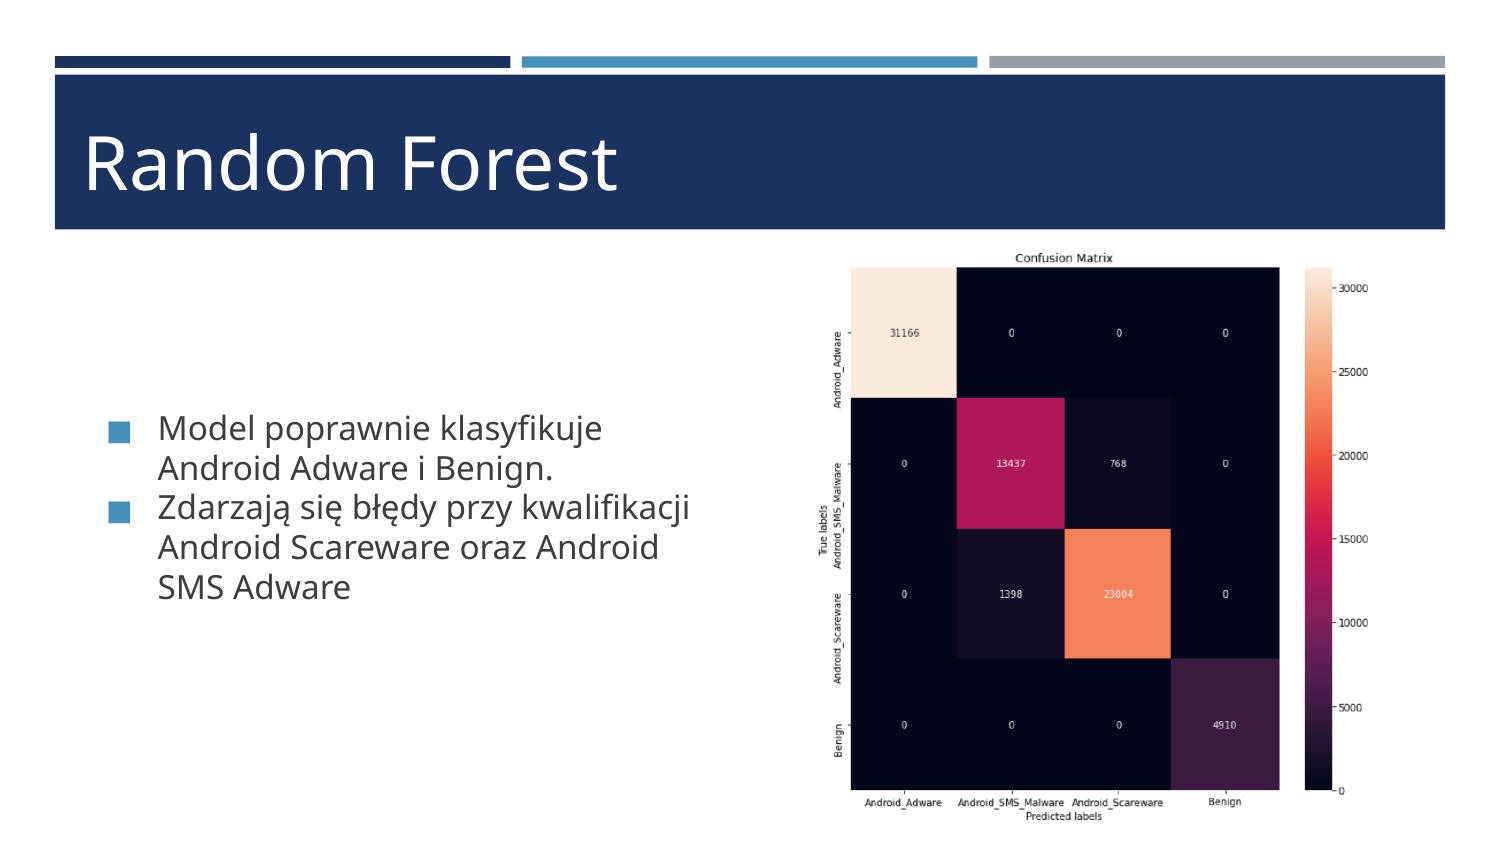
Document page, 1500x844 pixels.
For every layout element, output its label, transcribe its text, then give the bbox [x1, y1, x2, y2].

picture [811, 244, 1379, 828]
title Random Forest [71, 89, 1429, 212]
list Model poprawnie klasyfikuje Android Adware i Benign. Zdarzają się błędy przy kwalifikacji Android Scareware oraz Android SMS Adware [71, 283, 739, 730]
